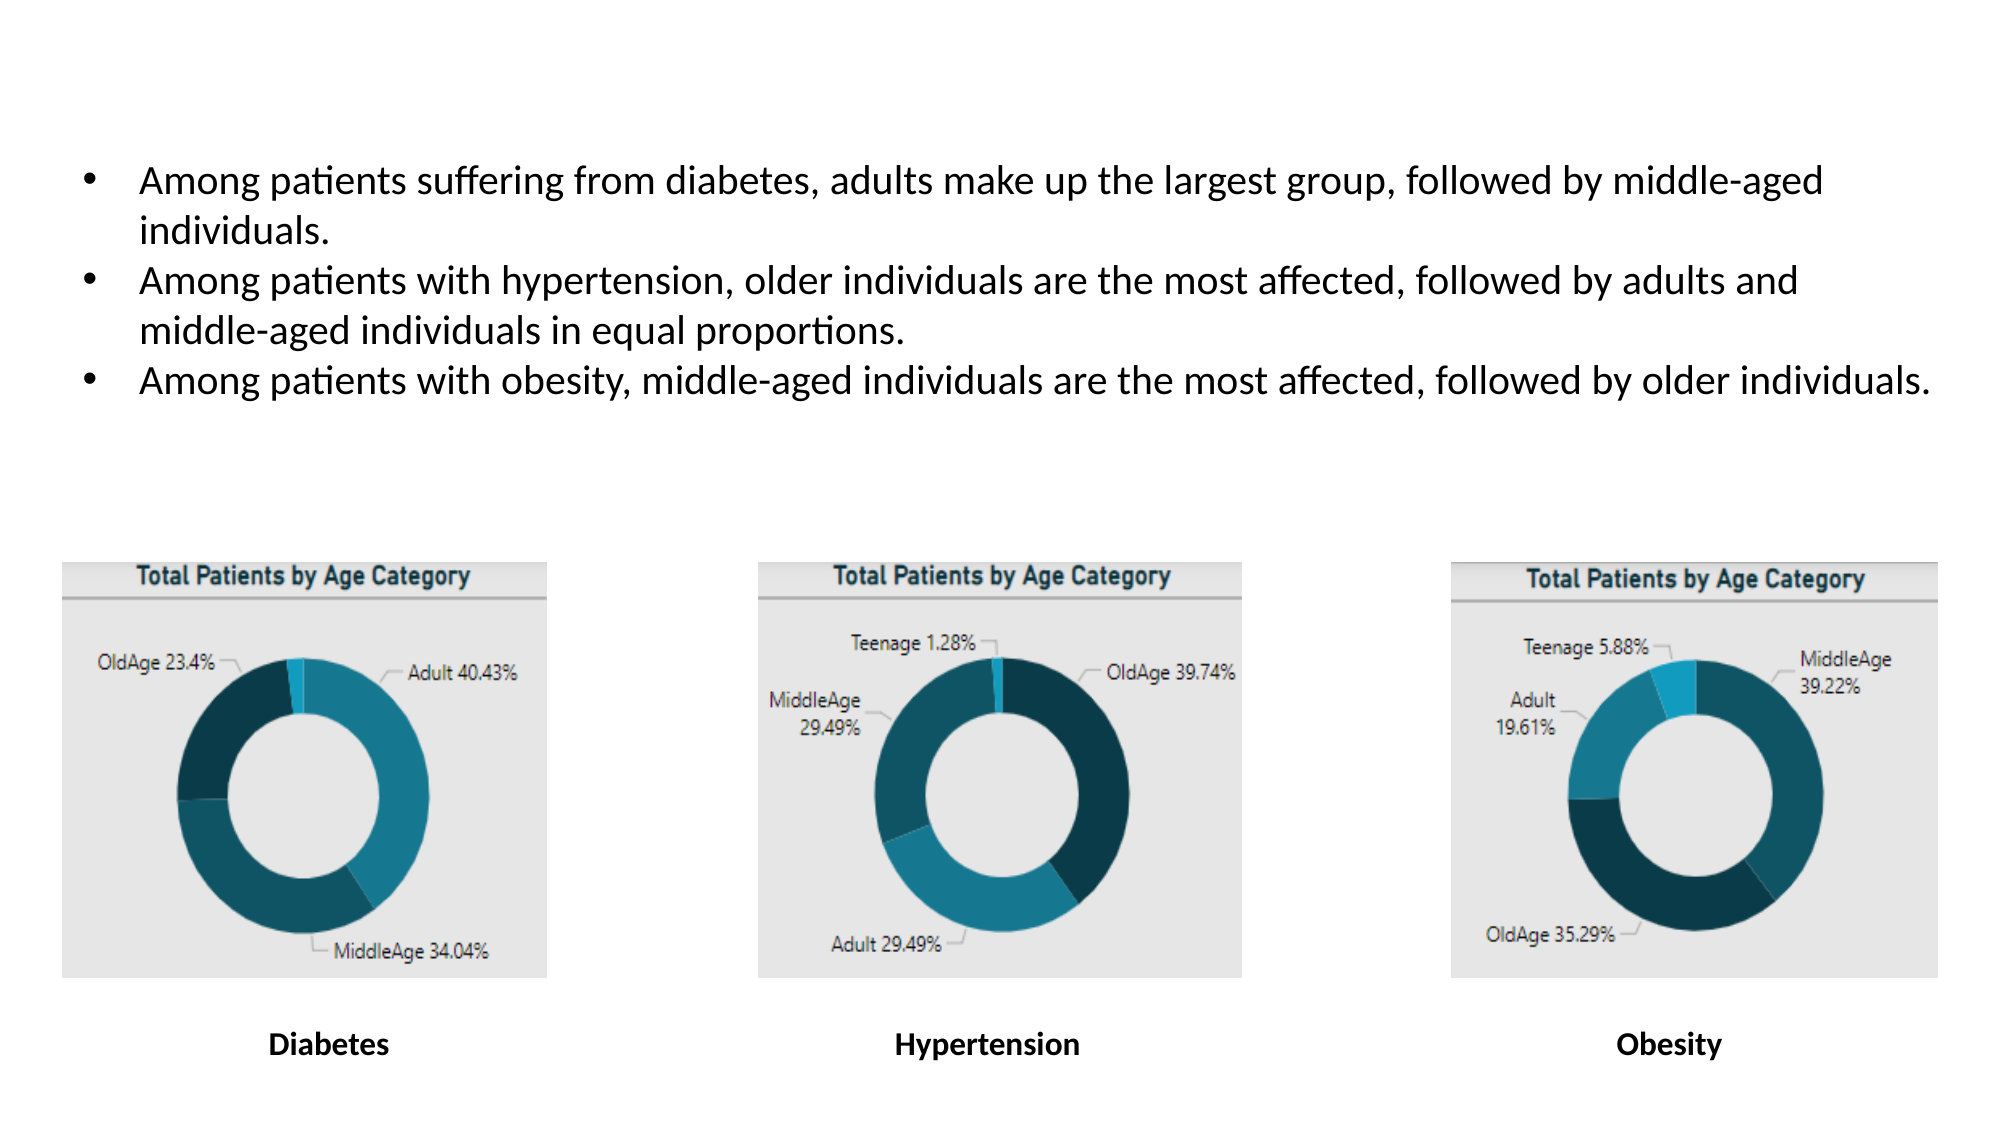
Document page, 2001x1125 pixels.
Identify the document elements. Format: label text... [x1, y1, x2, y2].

text_box Among patients suffering from diabetes, adults make up the largest group, followed by middle-aged individuals. Among patients with hypertension, older individuals are the most affected, followed by adults and middle-aged individuals in equal proportions. Among patients with obesity, middle-aged individuals are the most affected, followed by older individuals. [67, 95, 1954, 461]
text_box Hypertension [880, 1014, 1096, 1069]
picture [62, 562, 547, 978]
picture [1451, 562, 1938, 978]
text_box Obesity [1601, 1014, 1738, 1069]
text_box Diabetes [253, 1014, 405, 1069]
picture [758, 562, 1242, 978]
